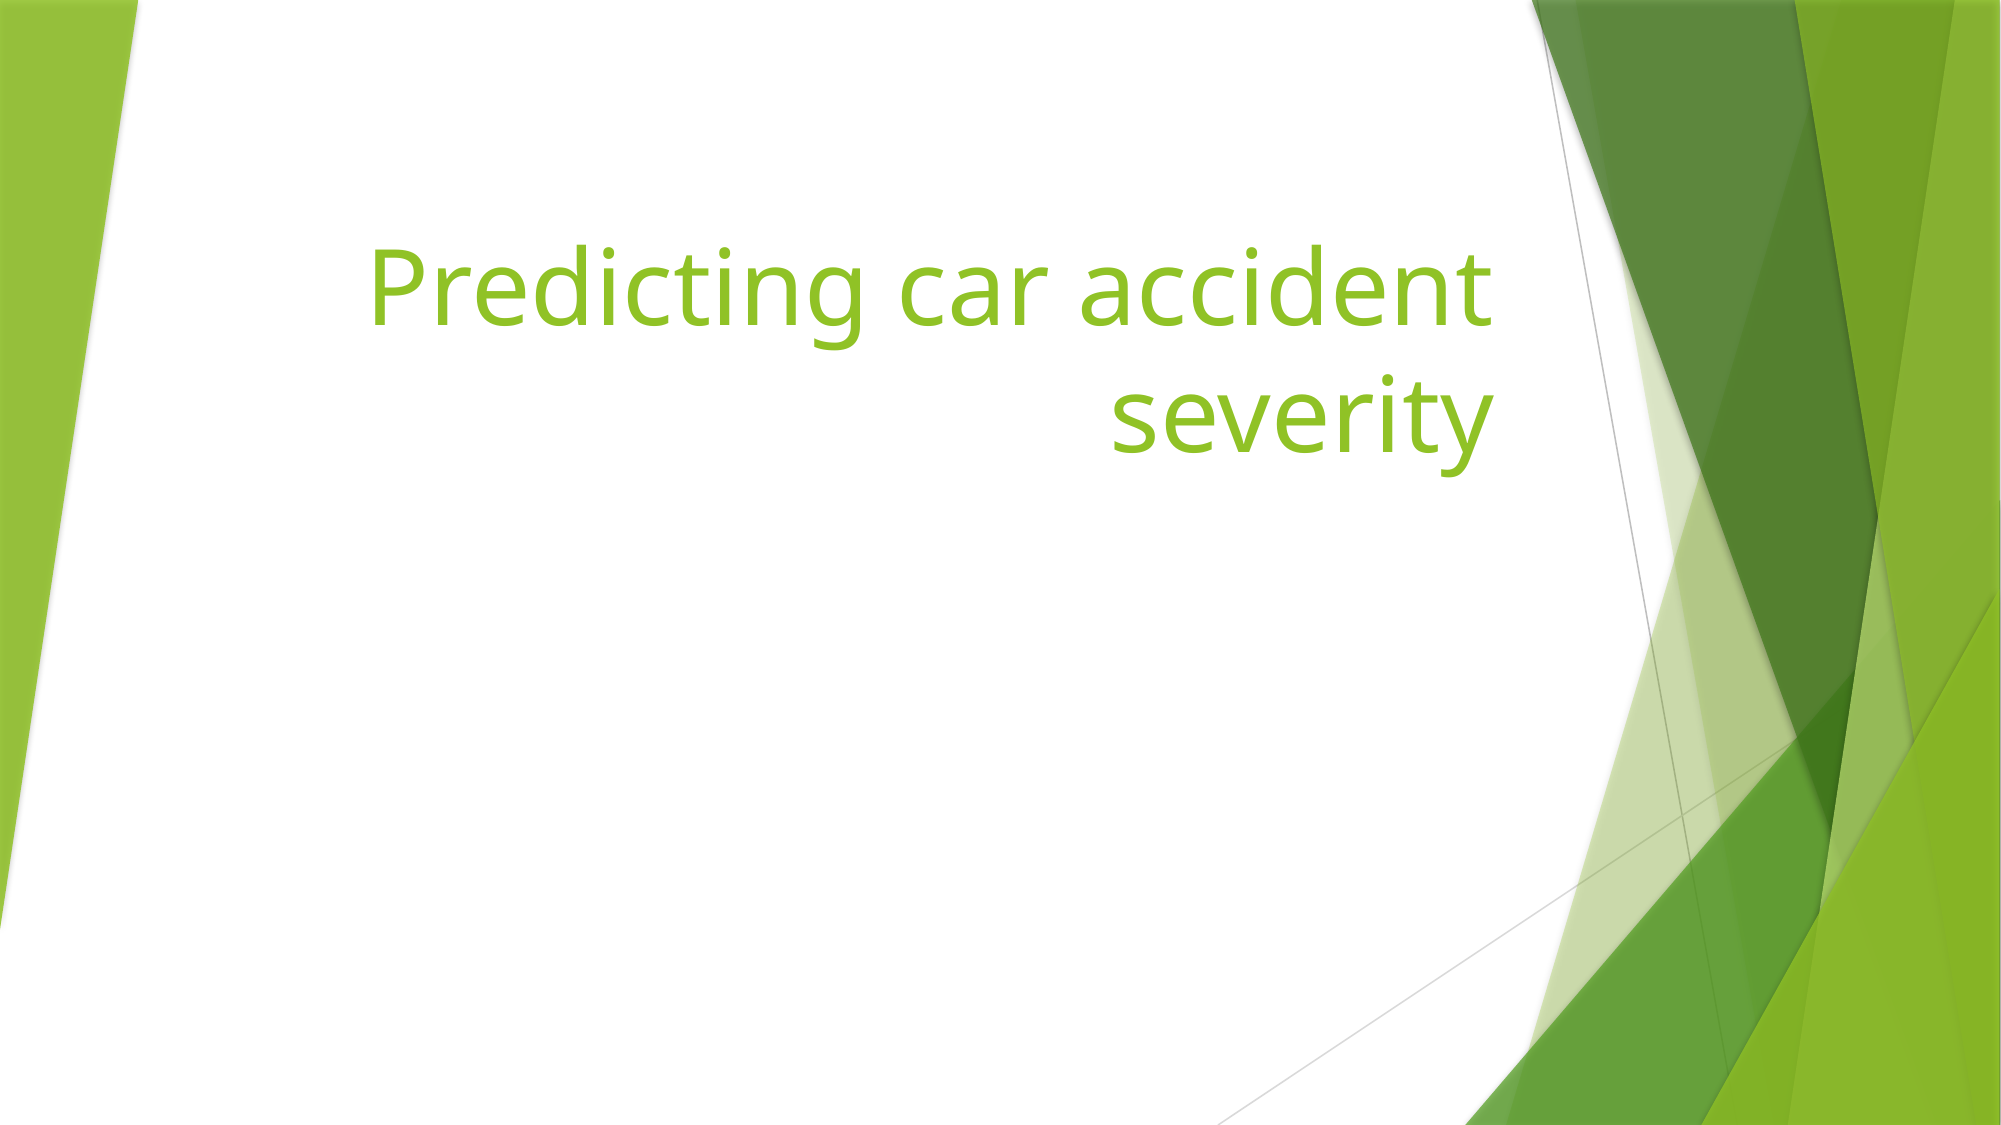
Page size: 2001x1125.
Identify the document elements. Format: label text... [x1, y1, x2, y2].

title Predicting car accident severity [235, 211, 1510, 482]
